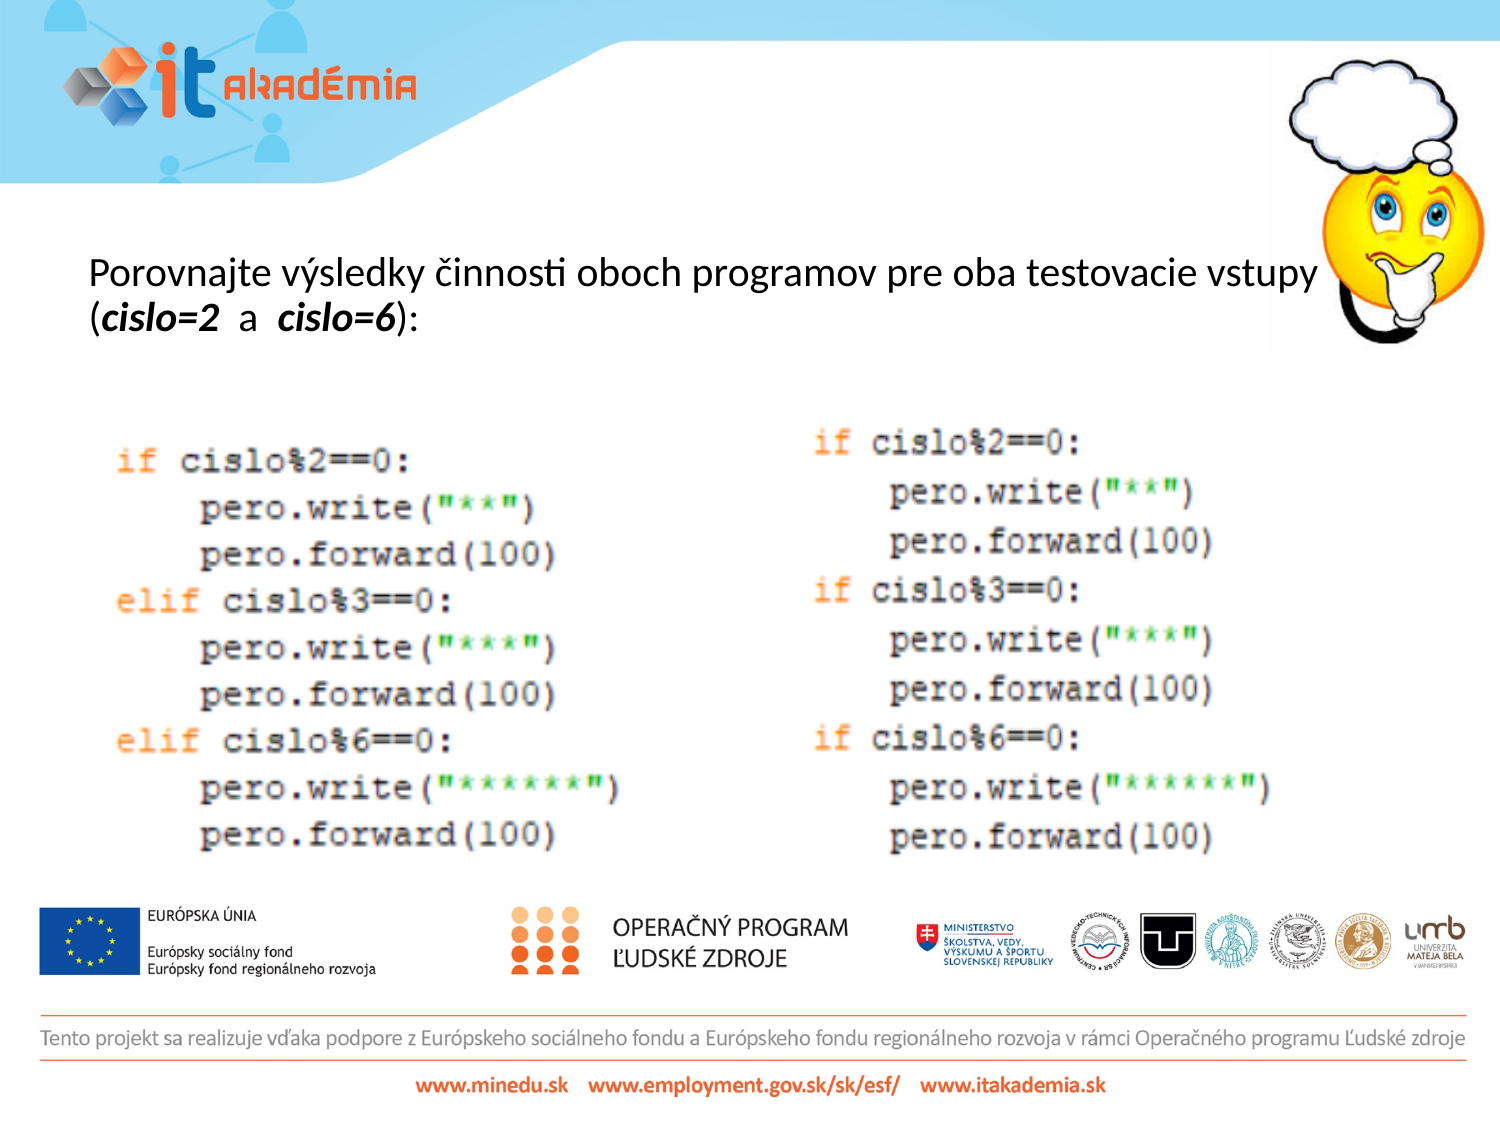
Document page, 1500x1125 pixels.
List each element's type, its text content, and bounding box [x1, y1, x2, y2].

picture [0, 0, 1500, 1125]
title Porovnajte výsledky činnosti oboch programov pre oba testovacie vstupy (cislo=2 a cislo=6): [73, 242, 1368, 422]
